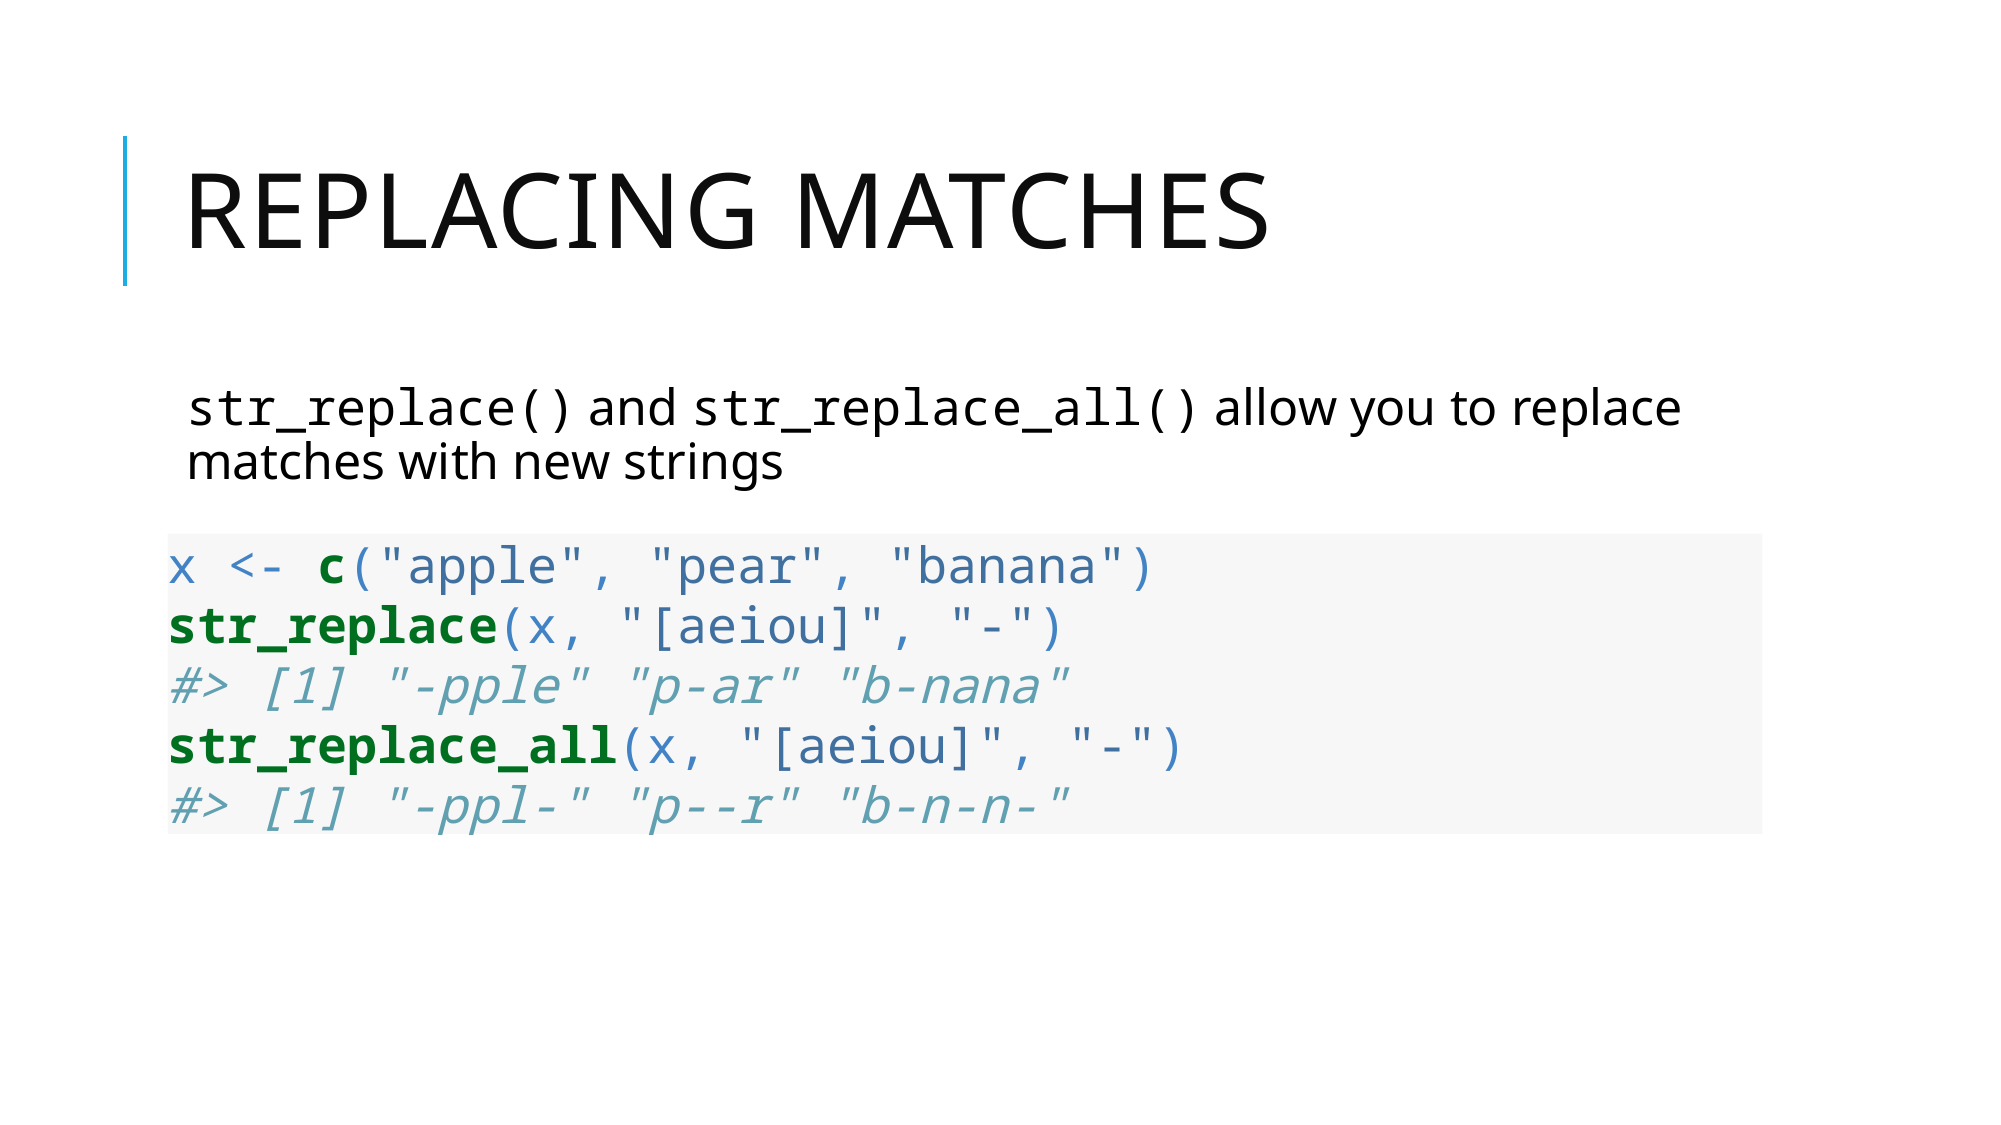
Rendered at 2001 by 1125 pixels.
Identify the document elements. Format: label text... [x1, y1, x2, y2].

text_box x <- c("apple", "pear", "banana") str_replace(x, "[aeiou]", "-") #> [1] "-pple" "p-ar" "b-nana" str_replace_all(x, "[aeiou]", "-") #> [1] "-ppl-" "p--r" "b-n-n-" [167, 533, 1763, 834]
list str_replace() and str_replace_all() allow you to replace matches with new strings [163, 375, 1763, 1035]
title Replacing matches [168, 96, 1763, 342]
